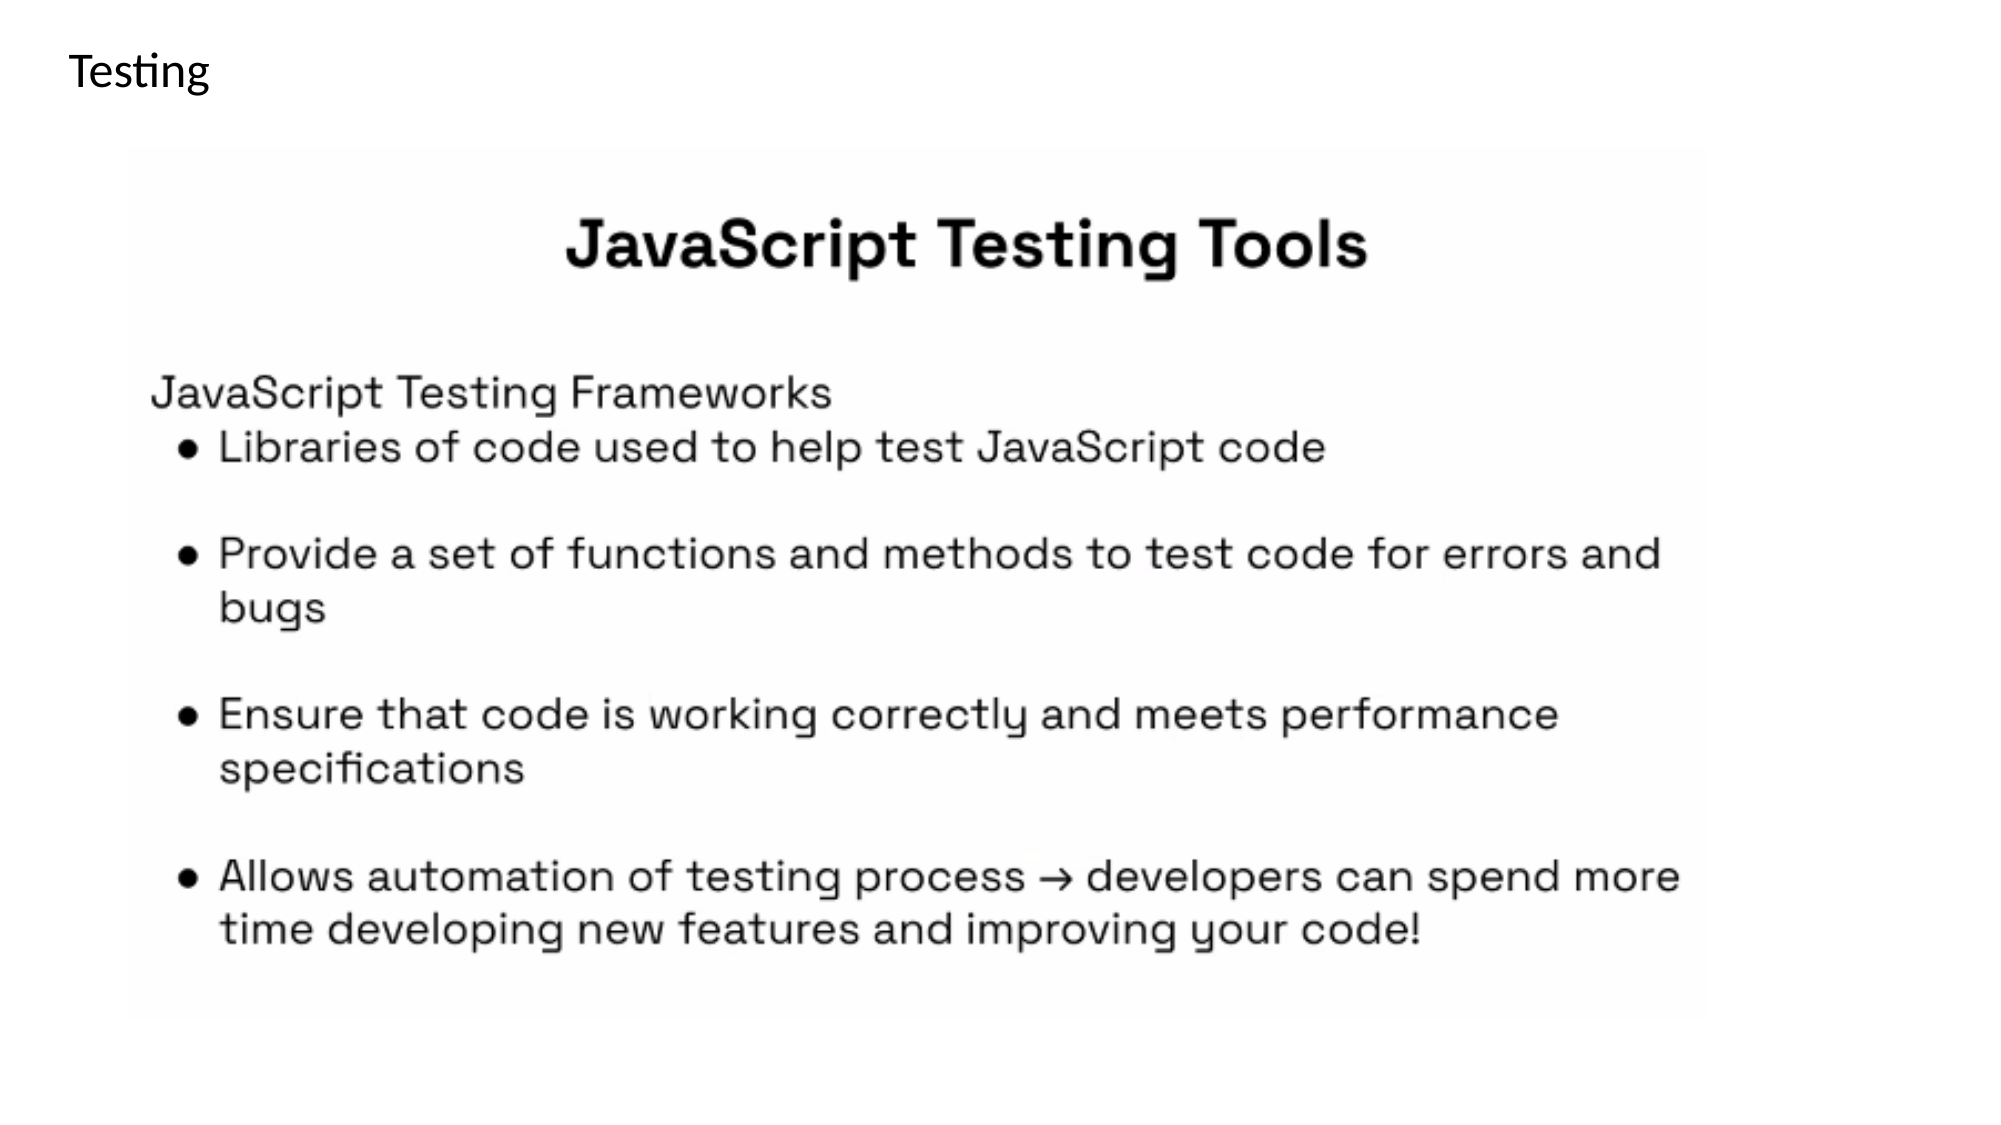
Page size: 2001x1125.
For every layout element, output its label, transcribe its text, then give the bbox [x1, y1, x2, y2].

text_box Testing [53, 29, 541, 105]
picture [128, 147, 1708, 1020]
